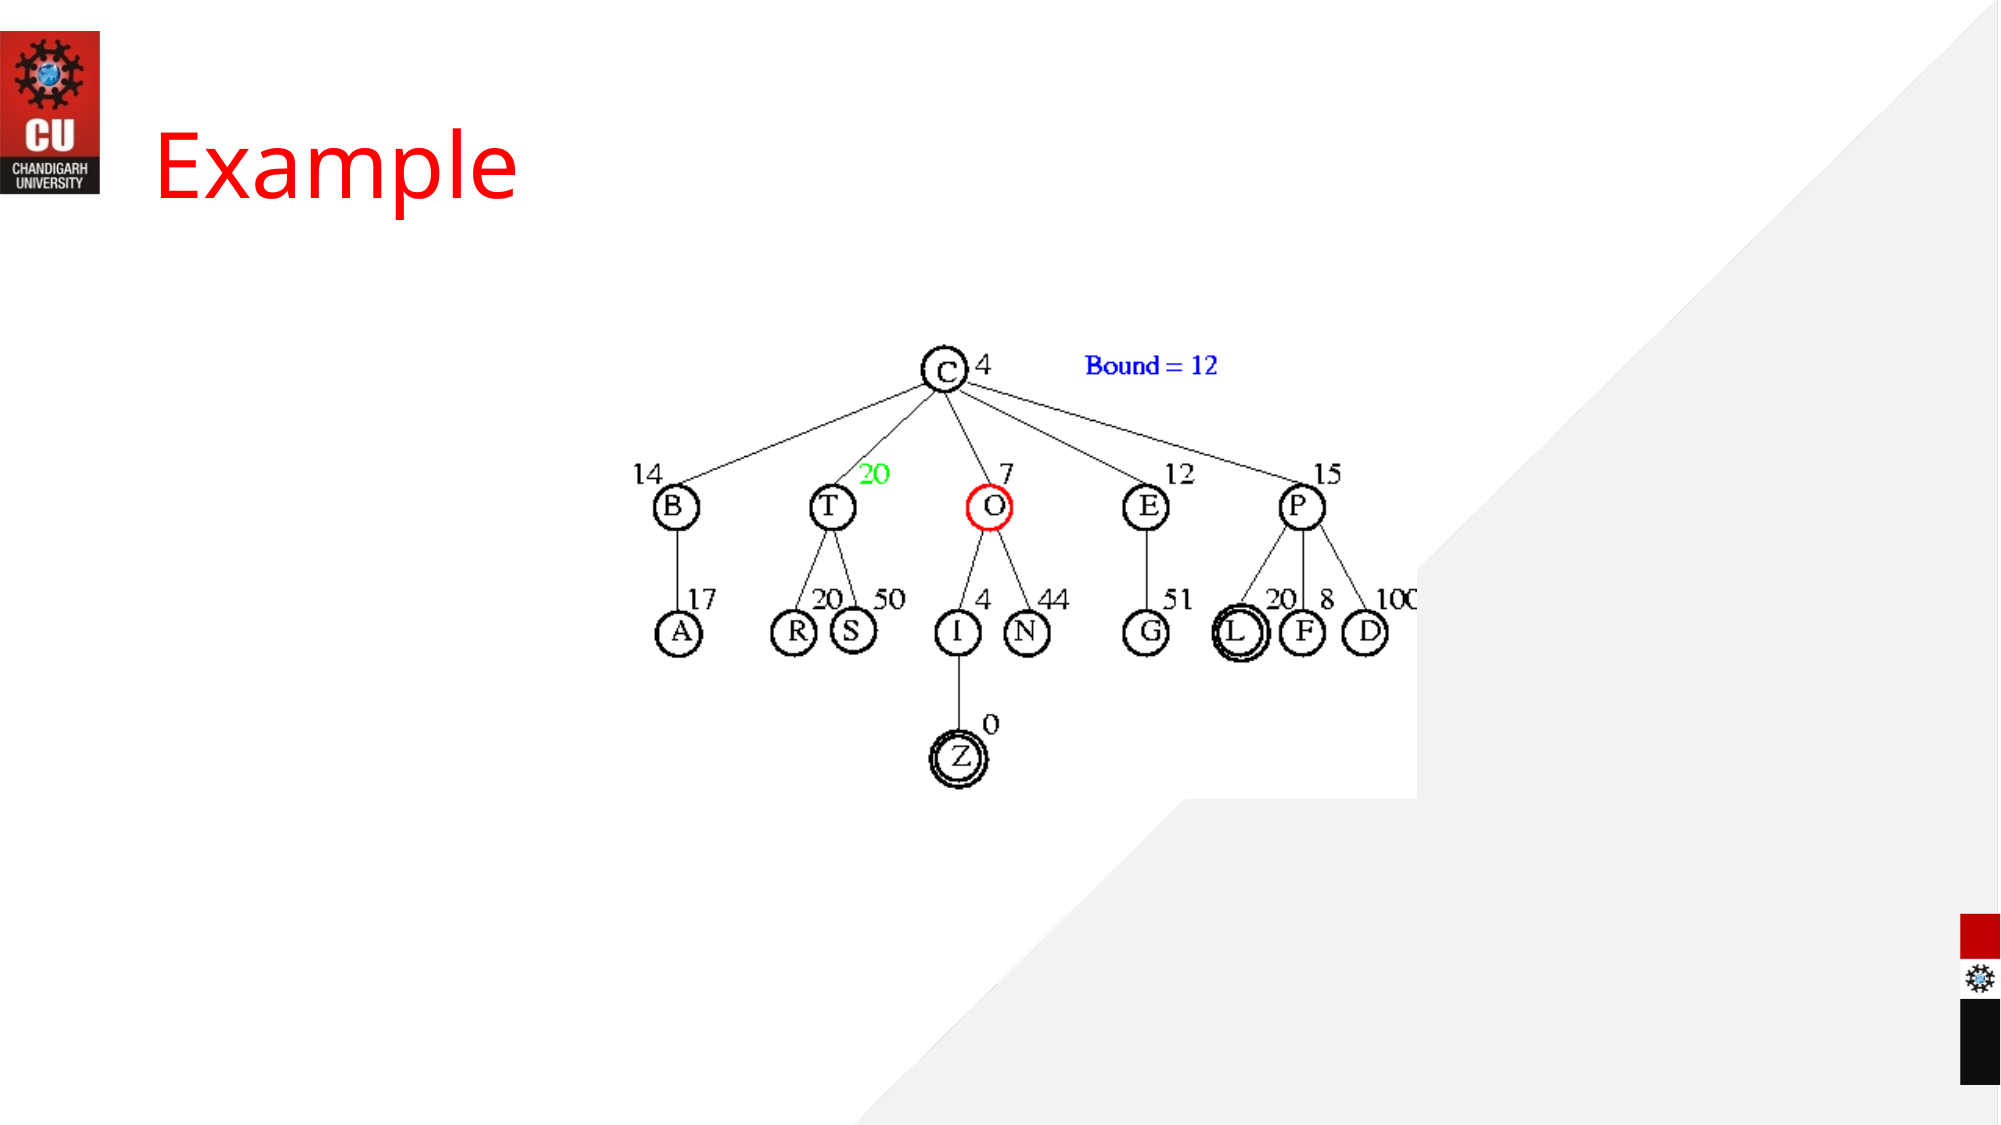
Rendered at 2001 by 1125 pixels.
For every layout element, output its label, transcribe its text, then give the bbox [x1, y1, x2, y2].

picture [0, 0, 2001, 1125]
title Example [137, 59, 1863, 278]
